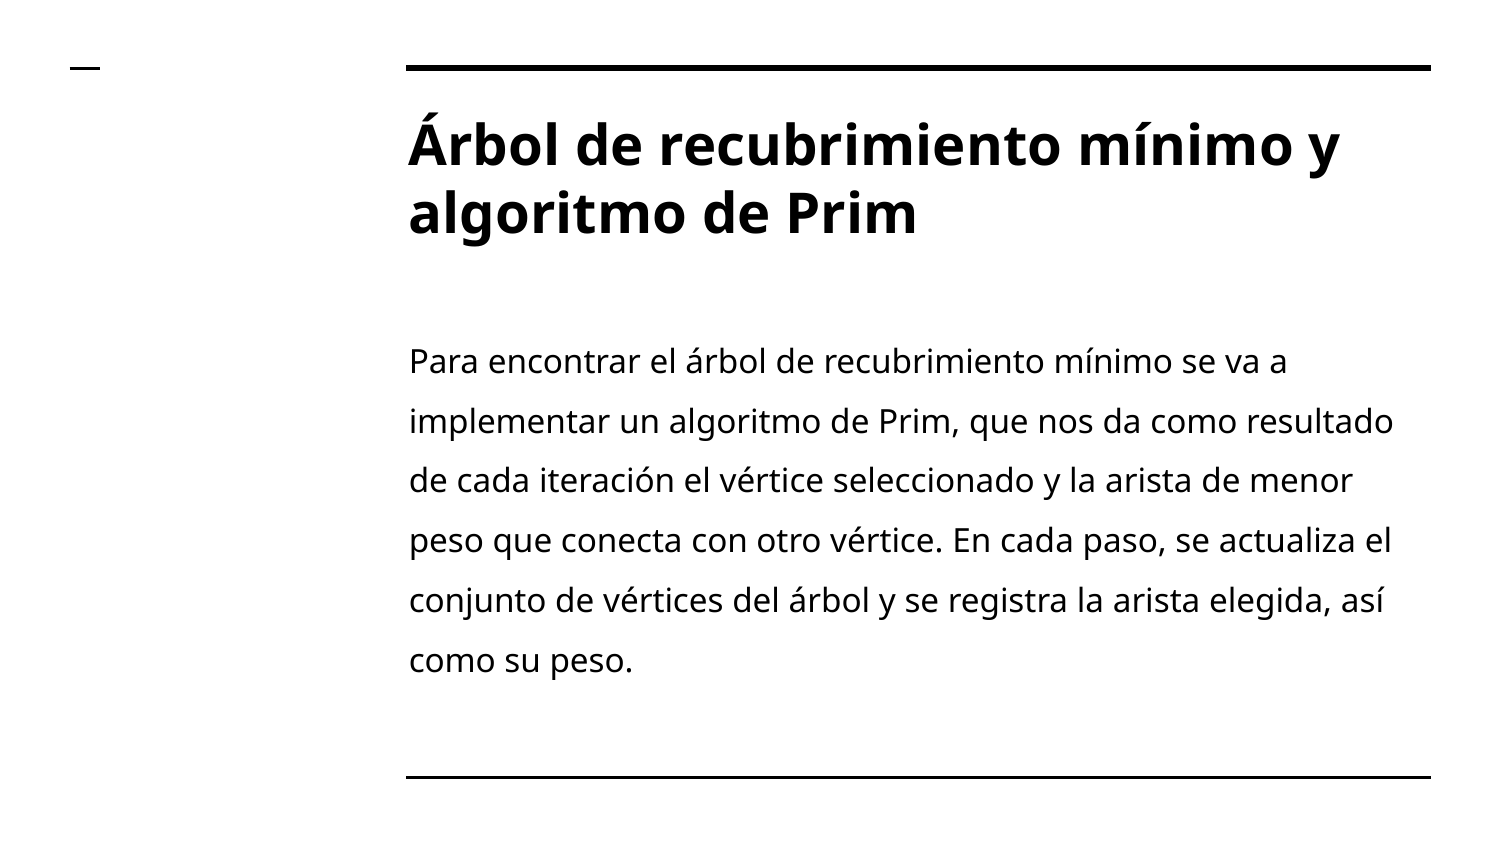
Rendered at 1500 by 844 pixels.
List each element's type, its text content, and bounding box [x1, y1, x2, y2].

list Para encontrar el árbol de recubrimiento mínimo se va a implementar un algoritmo de Prim, que nos da como resultado de cada iteración el vértice seleccionado y la arista de menor peso que conecta con otro vértice. En cada paso, se actualiza el conjunto de vértices del árbol y se registra la arista elegida, así como su peso. [393, 304, 1414, 798]
title Árbol de recubrimiento mínimo y algoritmo de Prim [393, 94, 1431, 199]
